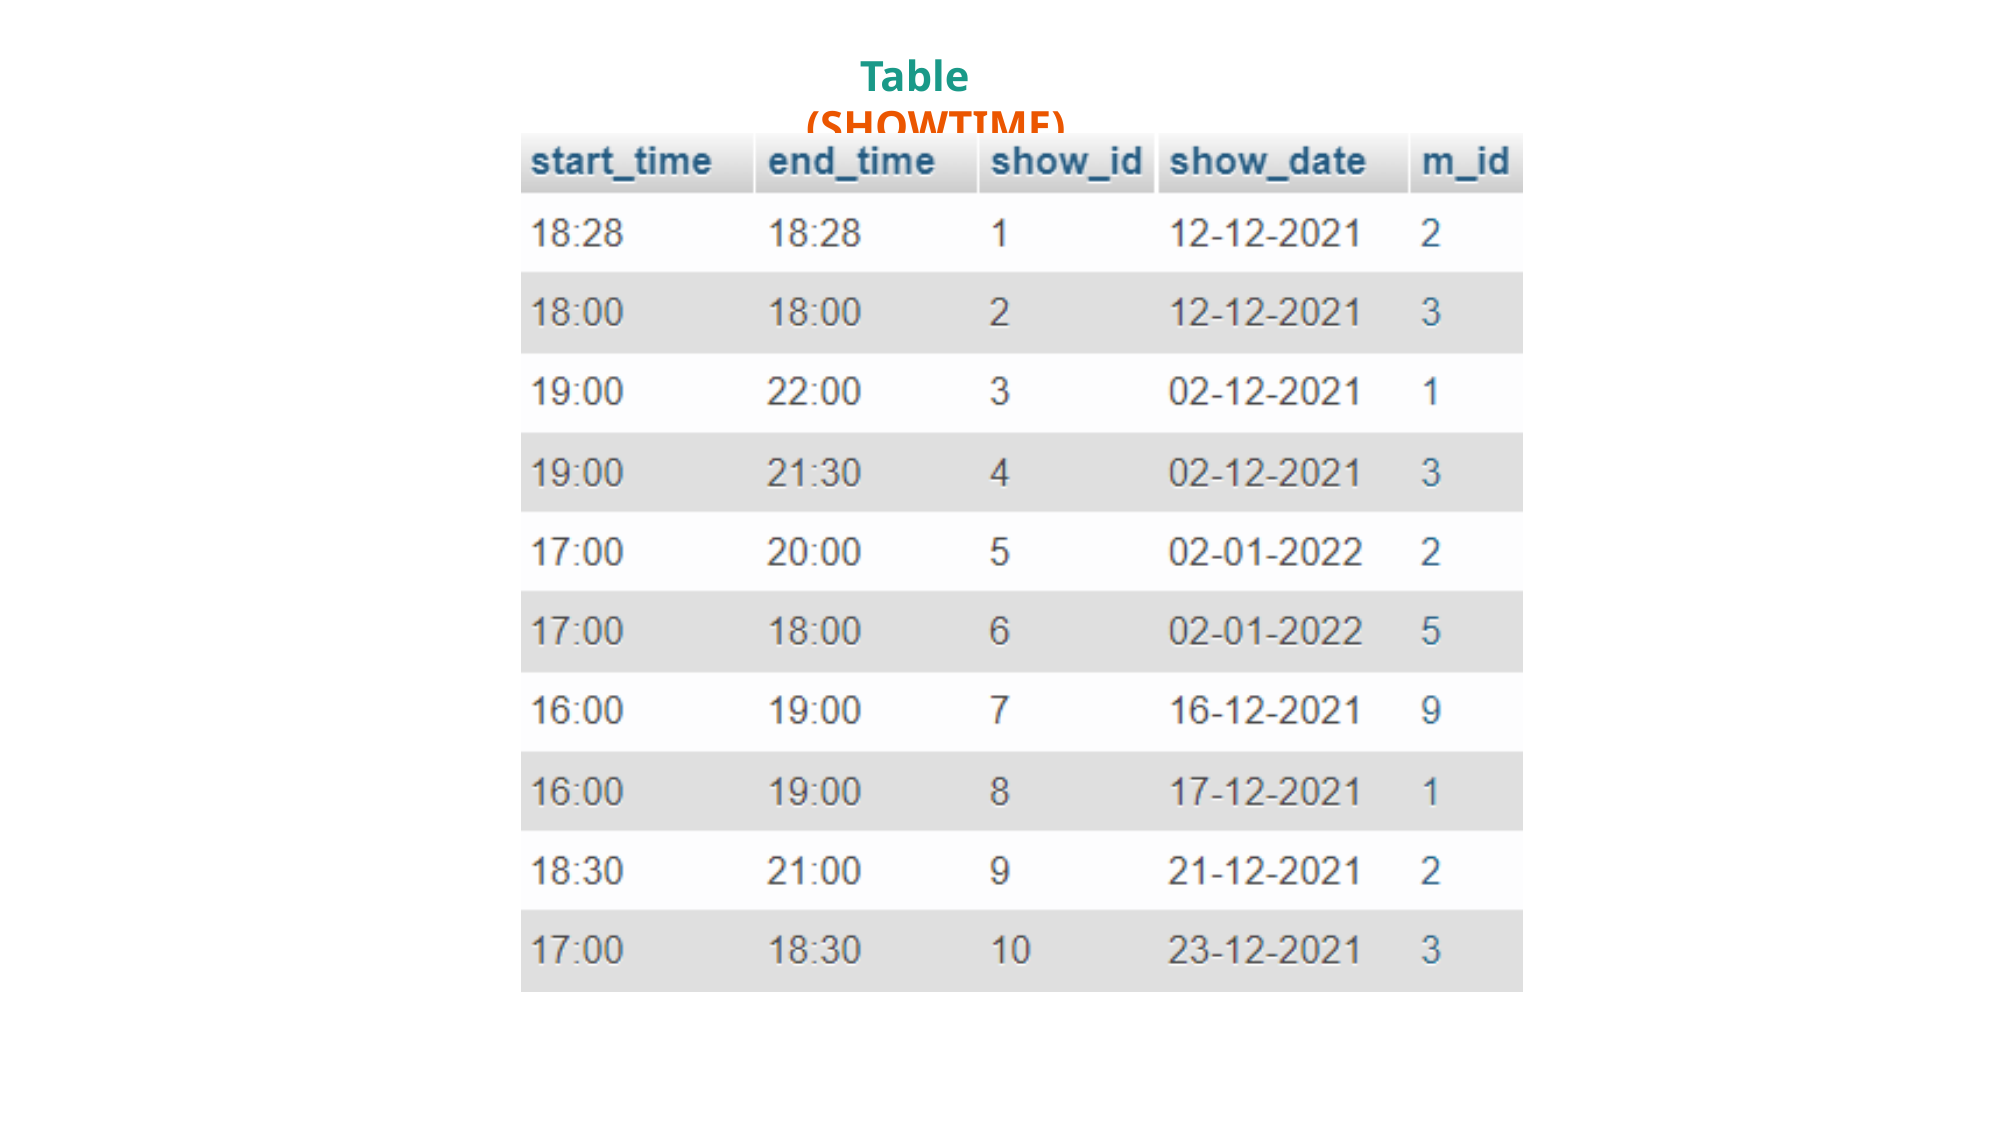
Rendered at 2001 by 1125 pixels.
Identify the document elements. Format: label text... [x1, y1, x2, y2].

picture [521, 132, 1523, 993]
text_box Table (SHOWTIME) [791, 35, 1254, 131]
